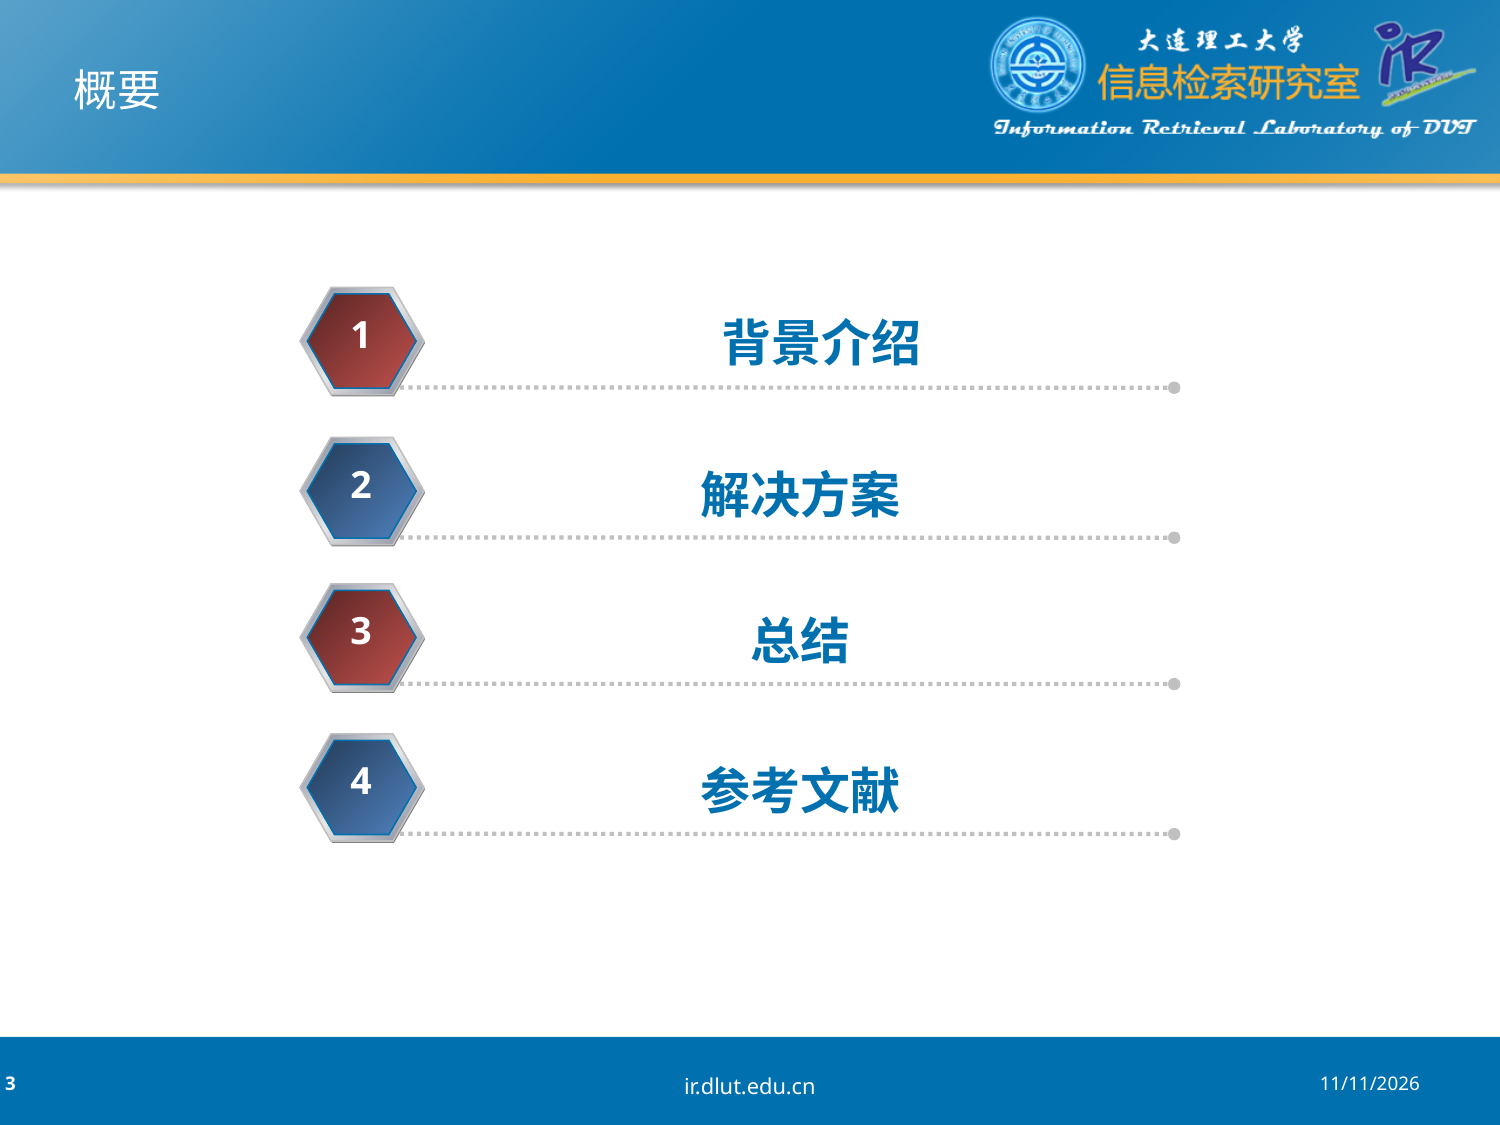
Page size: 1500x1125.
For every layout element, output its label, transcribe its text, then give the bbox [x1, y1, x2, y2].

list 解决方案 [445, 456, 1157, 531]
list 背景介绍 [445, 304, 1157, 379]
title 概要 [58, 54, 944, 124]
list 总结 [445, 601, 1157, 676]
picture [0, 0, 1500, 1125]
list 参考文献 [445, 751, 1157, 826]
